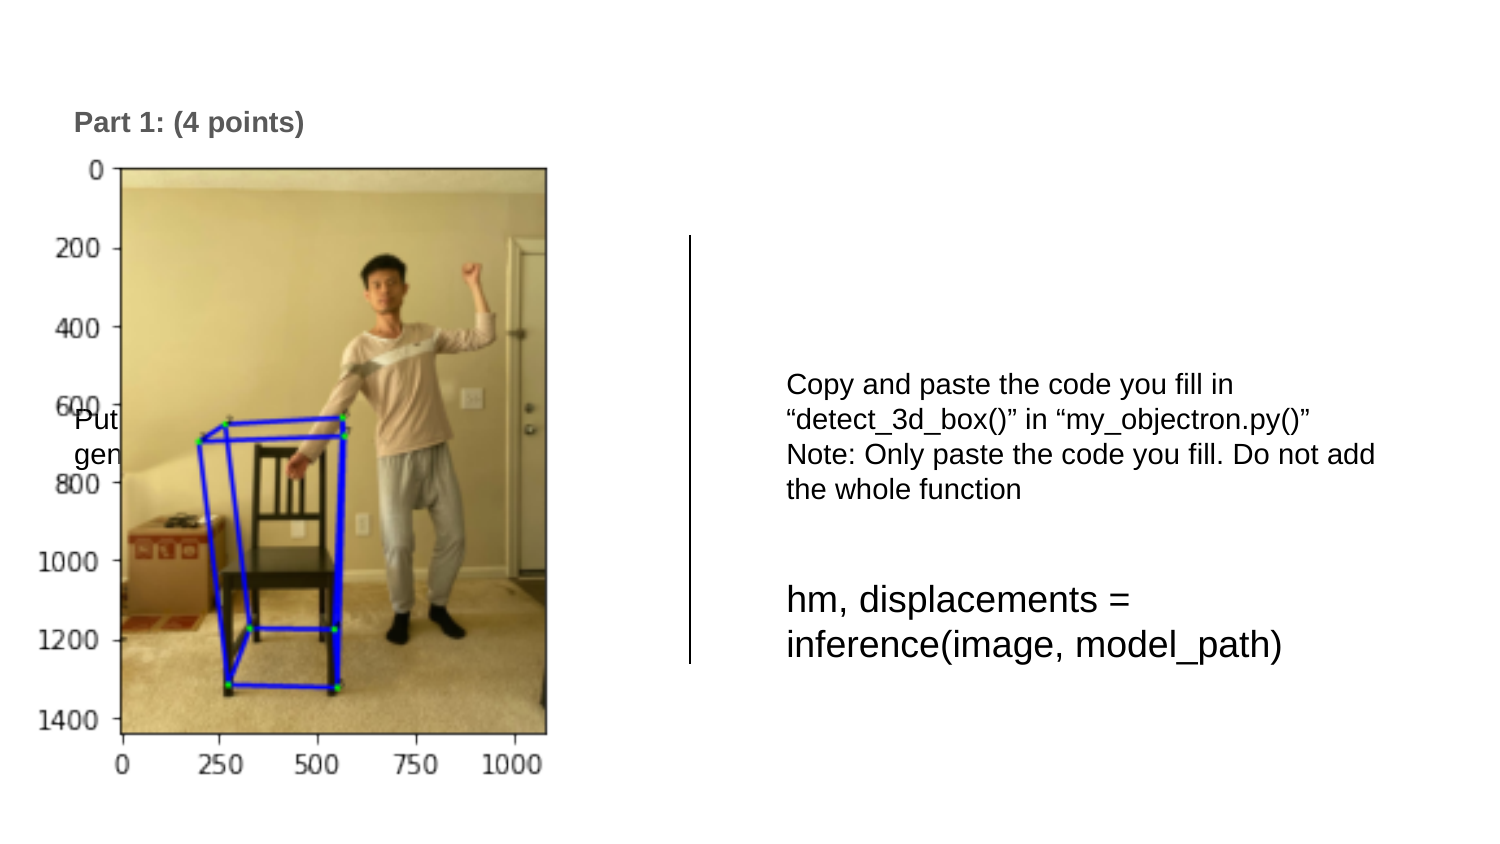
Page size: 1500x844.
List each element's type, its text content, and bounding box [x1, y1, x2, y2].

picture [19, 142, 564, 796]
text_box [749, 72, 1448, 750]
text_box Part 1: (4 points) [59, 82, 640, 169]
text_box Copy and paste the code you fill in “detect_3d_box()” in “my_objectron.py()” Note: Only paste the code you fill. Do not add the whole function hm, displacements = inference(image, model_path) [771, 357, 1409, 708]
